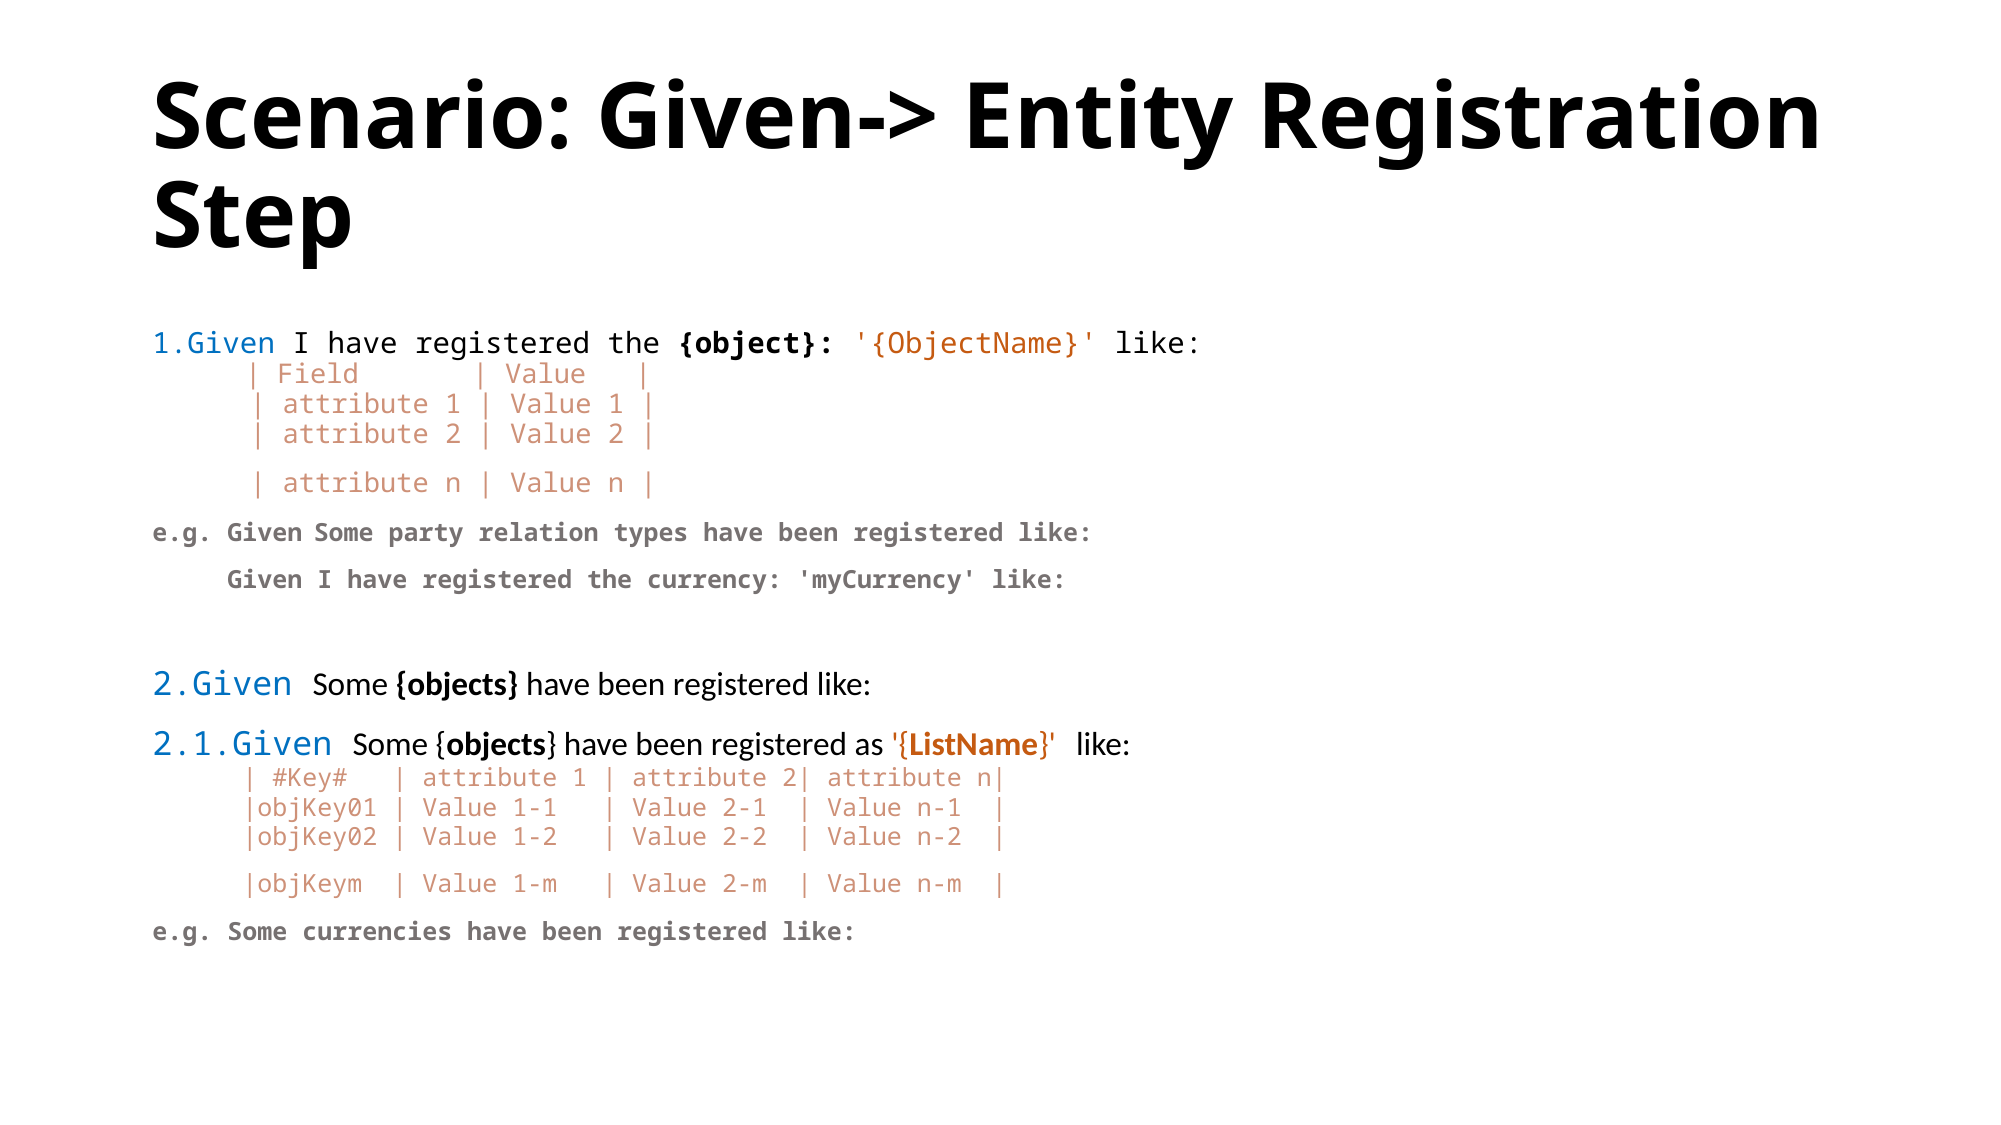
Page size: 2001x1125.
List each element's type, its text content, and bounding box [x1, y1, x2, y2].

list 1.Given I have registered the {object}: '{ObjectName}' like: | Field | Value | | attribute 1 | Value 1 | | attribute 2 | Value 2 | | attribute n | Value n | e.g. Given Some party relation types have been registered like: Given I have registered the currency: 'myCurrency' like: 2.Given Some {objects} have been registered like: 2.1.Given Some {objects} have been registered as '{ListName}' like: | #Key# | attribute 1 | attribute 2| attribute n| |objKey01 | Value 1-1 | Value 2-1 | Value n-1 | |objKey02 | Value 1-2 | Value 2-2 | Value n-2 | |objKeym | Value 1-m | Value 2-m | Value n-m | e.g. Some currencies have been registered like: [137, 299, 1863, 1014]
title Scenario: Given-> Entity Registration Step [137, 59, 1863, 278]
